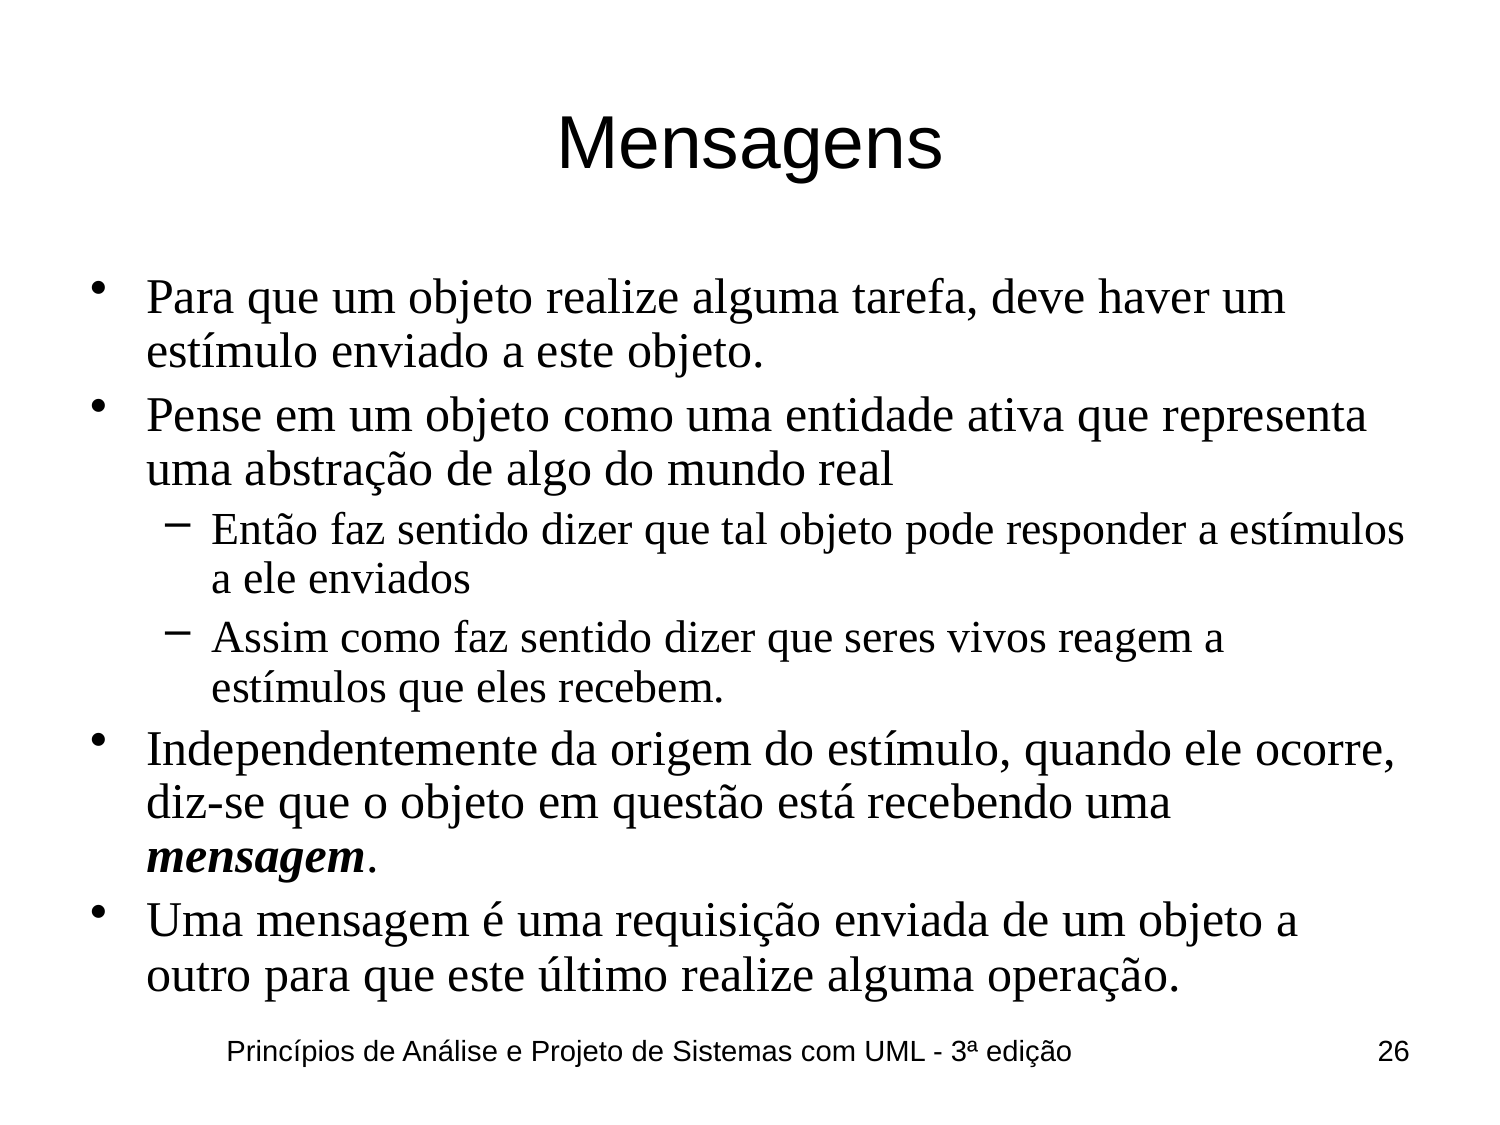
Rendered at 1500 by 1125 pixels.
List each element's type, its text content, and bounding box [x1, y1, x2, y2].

slide_number 26 [1237, 1038, 1426, 1103]
title Mensagens [74, 44, 1426, 233]
list Para que um objeto realize alguma tarefa, deve haver um estímulo enviado a este objeto. Pense em um objeto como uma entidade ativa que representa uma abstração de algo do mundo real Então faz sentido dizer que tal objeto pode responder a estímulos a ele enviados Assim como faz sentido dizer que seres vivos reagem a estímulos que eles recebem. Independentemente da origem do estímulo, quando ele ocorre, diz-se que o objeto em questão está recebendo uma mensagem. Uma mensagem é uma requisição enviada de um objeto a outro para que este último realize alguma operação. [74, 262, 1426, 1038]
footer Princípios de Análise e Projeto de Sistemas com UML - 3ª edição [74, 1038, 1226, 1103]
